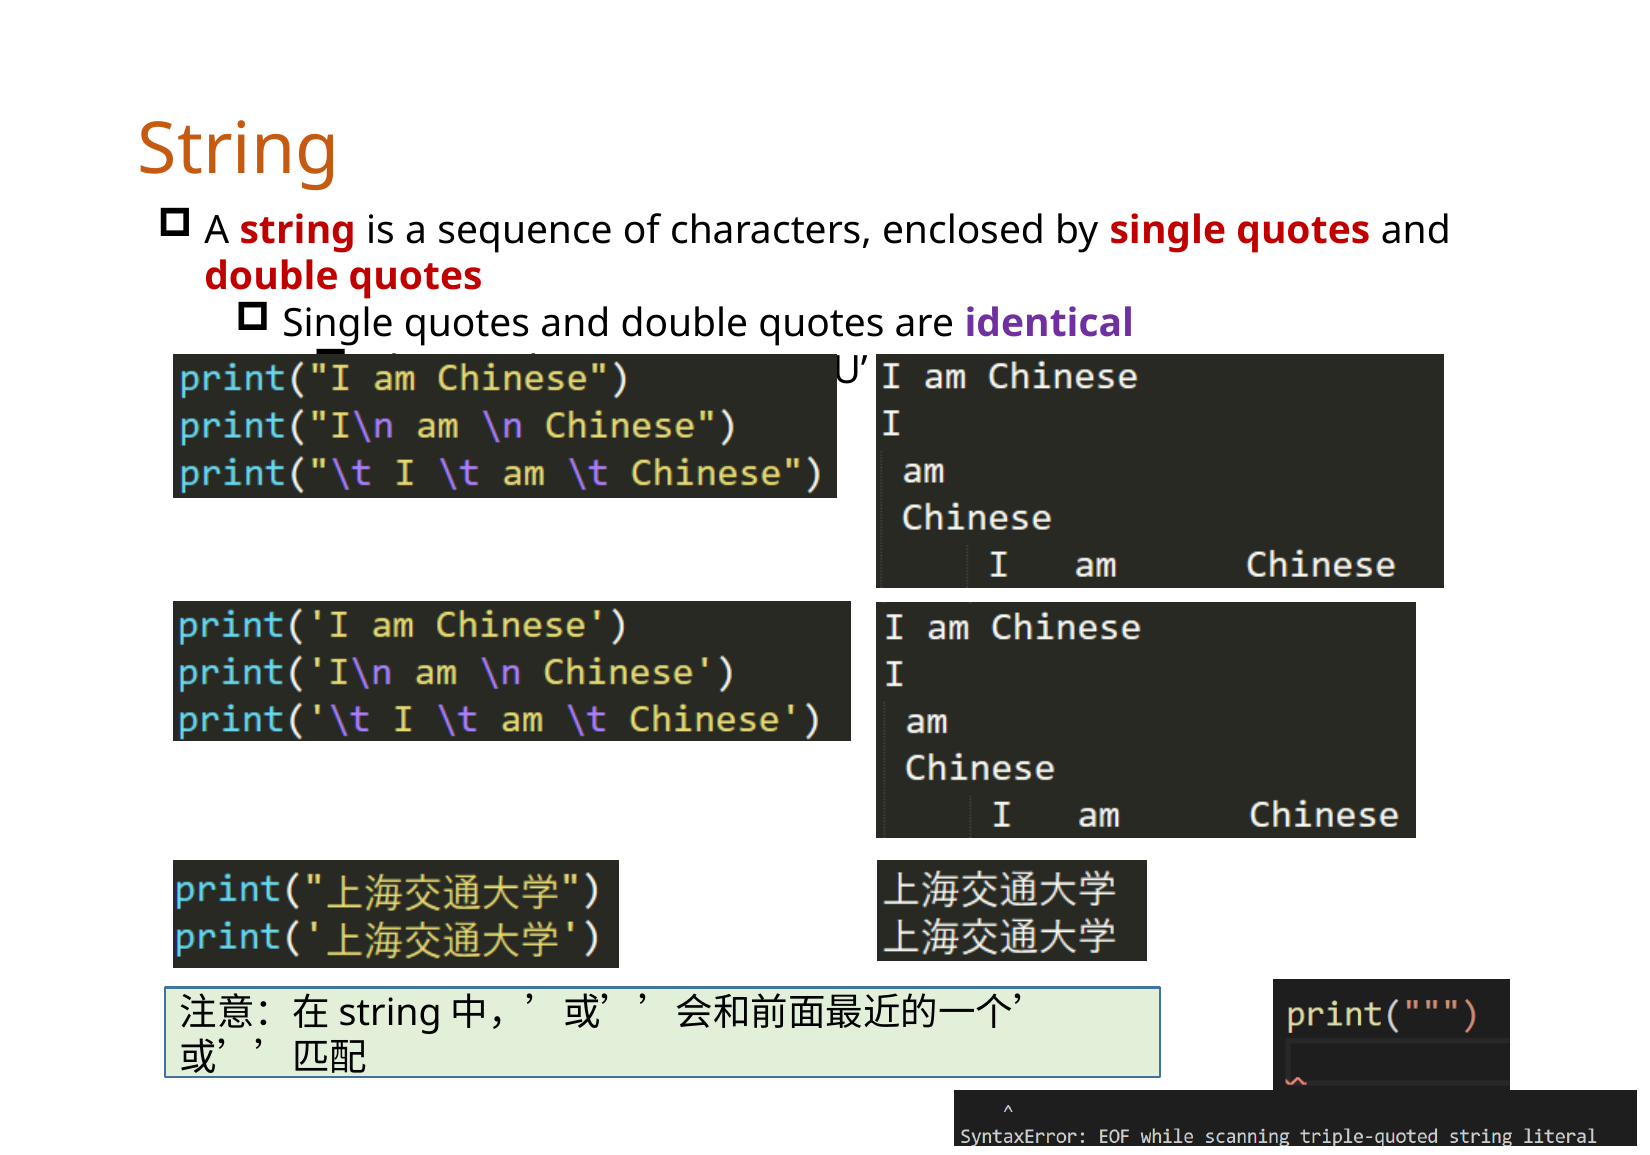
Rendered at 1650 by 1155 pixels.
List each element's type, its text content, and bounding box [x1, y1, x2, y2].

text_box String [123, 94, 355, 196]
text_box 注意：在string中，’或’’会和前面最近的一个’或’’匹配 [164, 986, 1161, 1078]
picture [173, 354, 837, 498]
text_box A string is a sequence of characters, enclosed by single quotes and double quotes Single quotes and double quotes are identical ‘abc’ ==“abc”, “SJTU” ==‘SJTU’ [142, 196, 1537, 399]
picture [954, 979, 1637, 1146]
picture [173, 860, 619, 968]
picture [173, 601, 851, 741]
picture [876, 354, 1444, 588]
picture [876, 602, 1416, 839]
picture [877, 860, 1147, 961]
